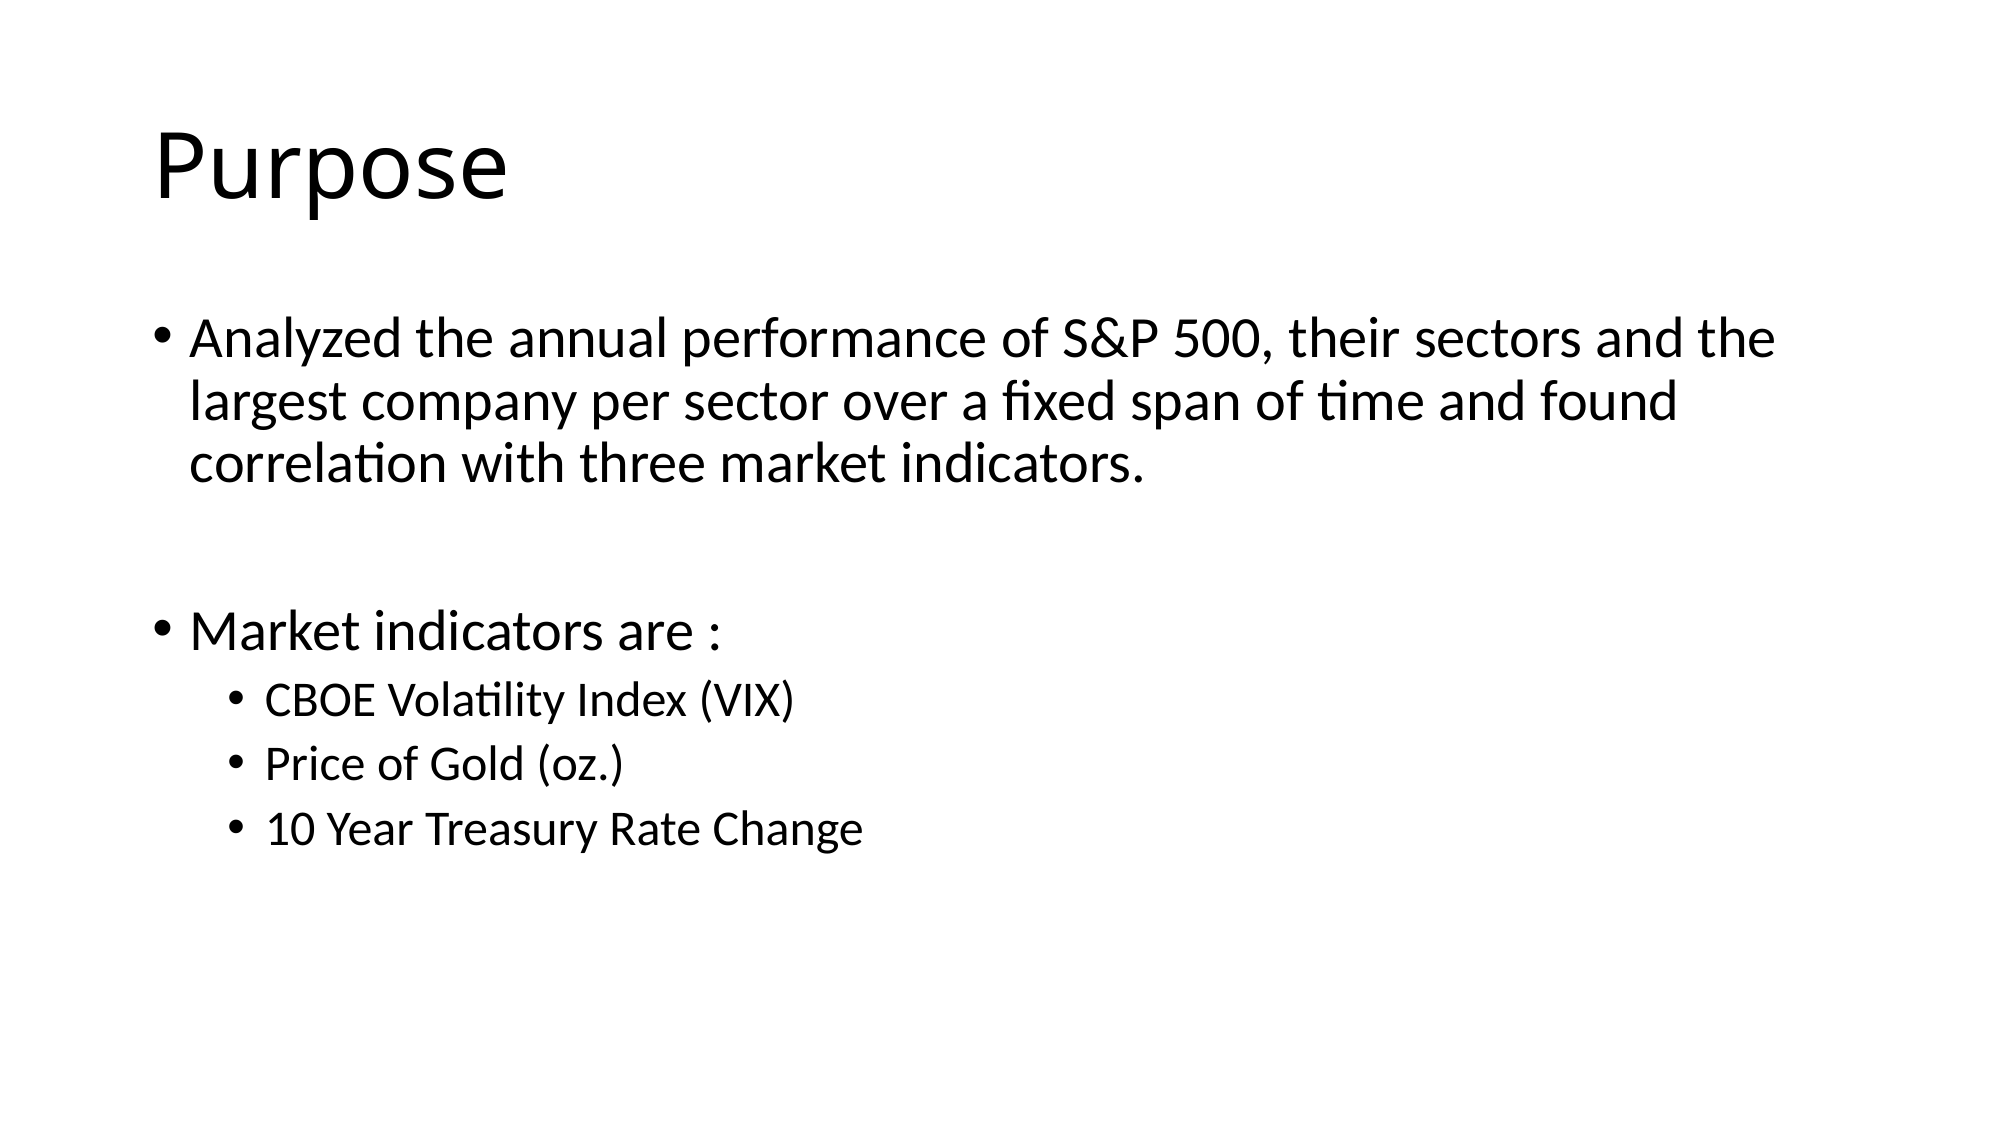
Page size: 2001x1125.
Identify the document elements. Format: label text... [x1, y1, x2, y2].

list Analyzed the annual performance of S&P 500, their sectors and the largest company per sector over a fixed span of time and found correlation with three market indicators. Market indicators are : CBOE Volatility Index (VIX) Price of Gold (oz.) 10 Year Treasury Rate Change [137, 299, 1863, 1014]
title Purpose [137, 59, 1863, 278]
